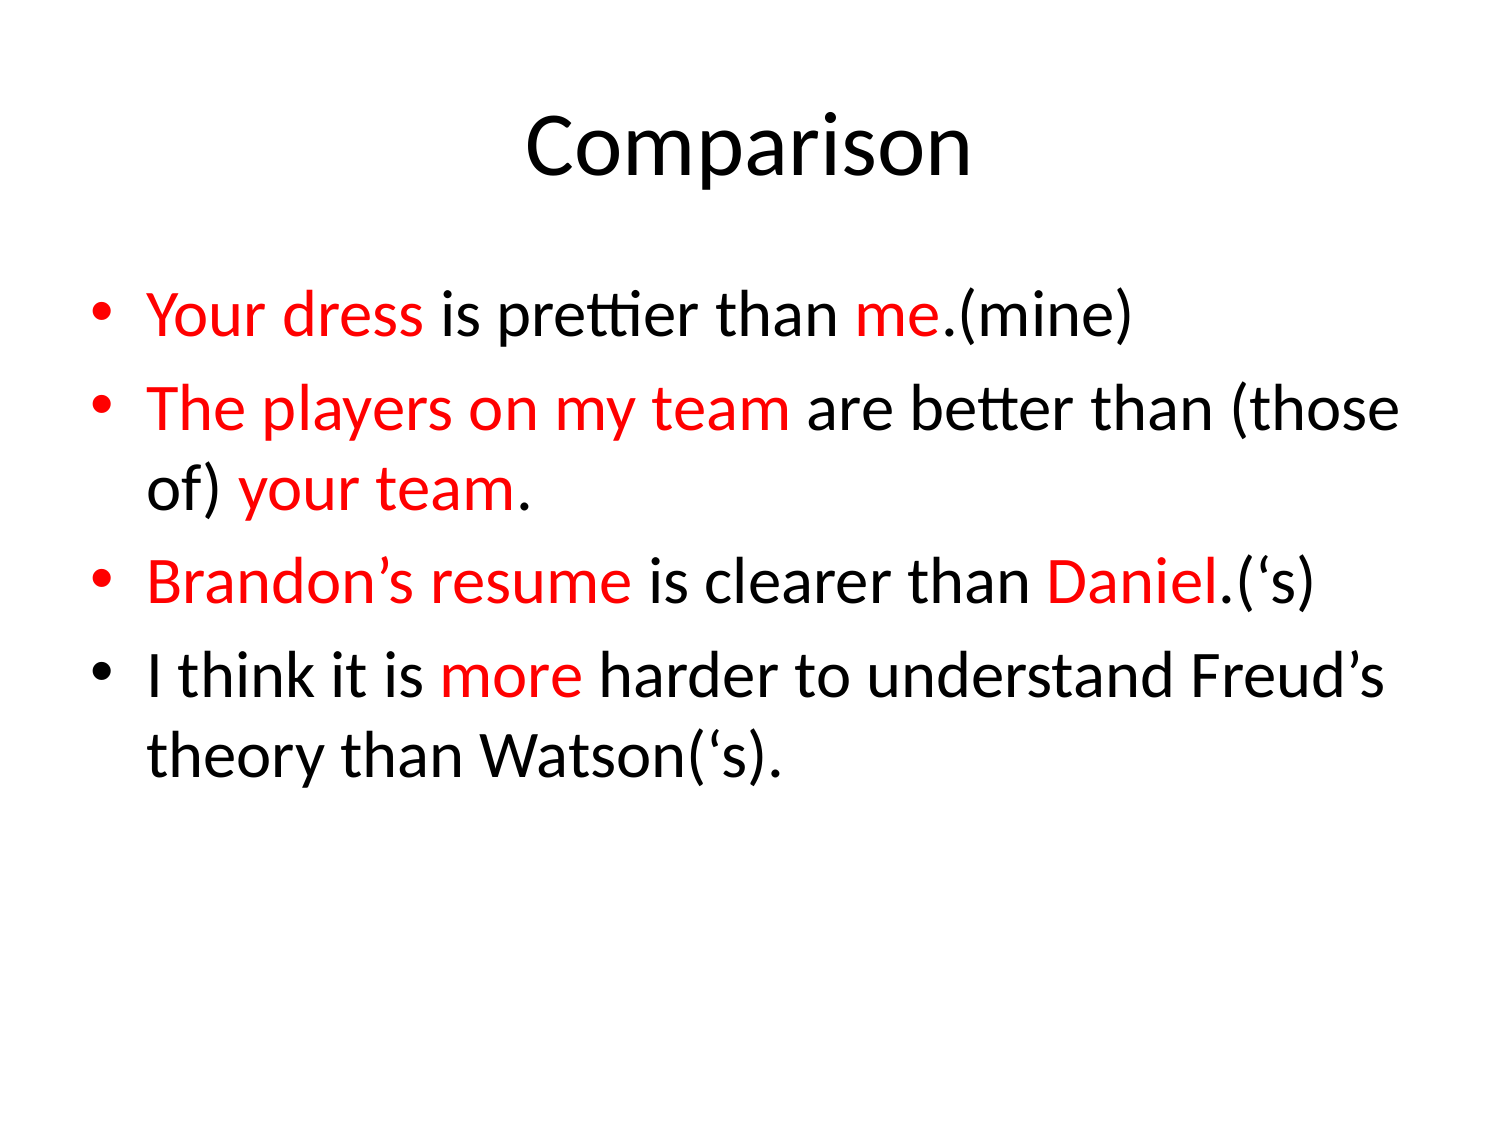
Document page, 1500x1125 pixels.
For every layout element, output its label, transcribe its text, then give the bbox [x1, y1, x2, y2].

list Your dress is prettier than me.(mine) The players on my team are better than (those of) your team. Brandon’s resume is clearer than Daniel.(‘s) I think it is more harder to understand Freud’s theory than Watson(‘s). [75, 262, 1425, 1005]
title Comparison [75, 45, 1425, 233]
